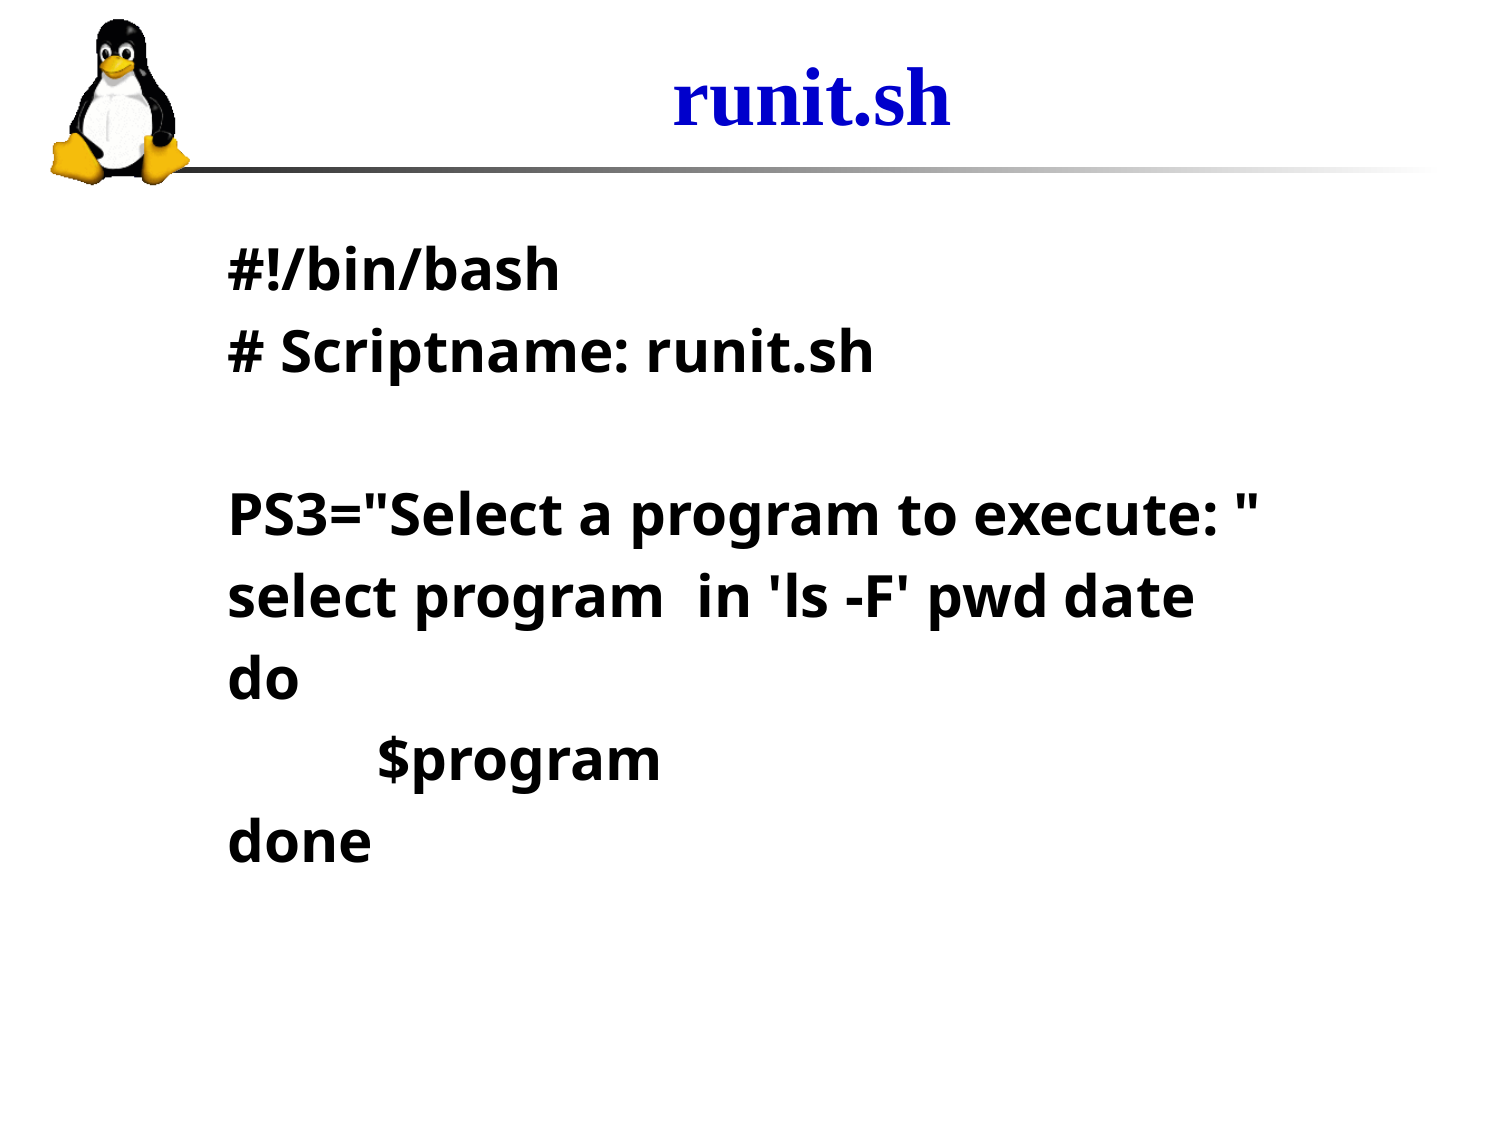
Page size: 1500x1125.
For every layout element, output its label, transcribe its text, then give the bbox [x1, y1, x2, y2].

title runit.sh [225, 24, 1400, 150]
list #!/bin/bash # Scriptname: runit.sh PS3="Select a program to execute: " select program in 'ls -F' pwd date do $program done [212, 224, 1425, 981]
picture [37, 0, 219, 200]
